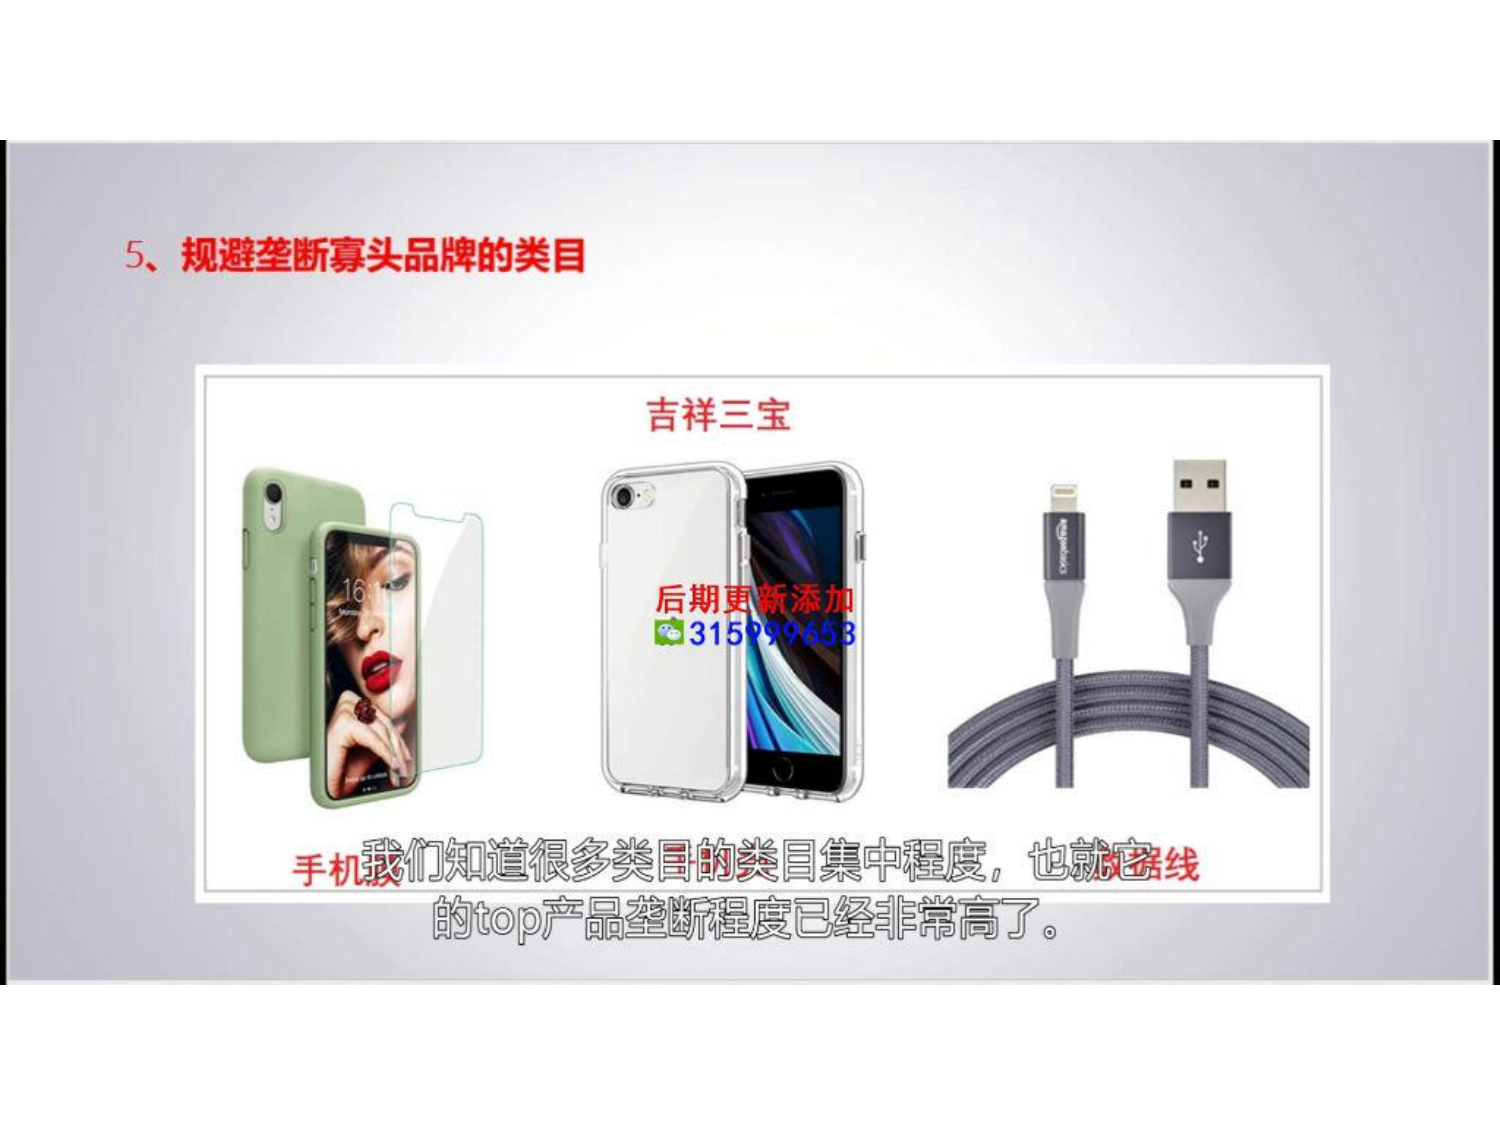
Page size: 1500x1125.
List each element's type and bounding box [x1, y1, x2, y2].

picture [0, 140, 1500, 985]
